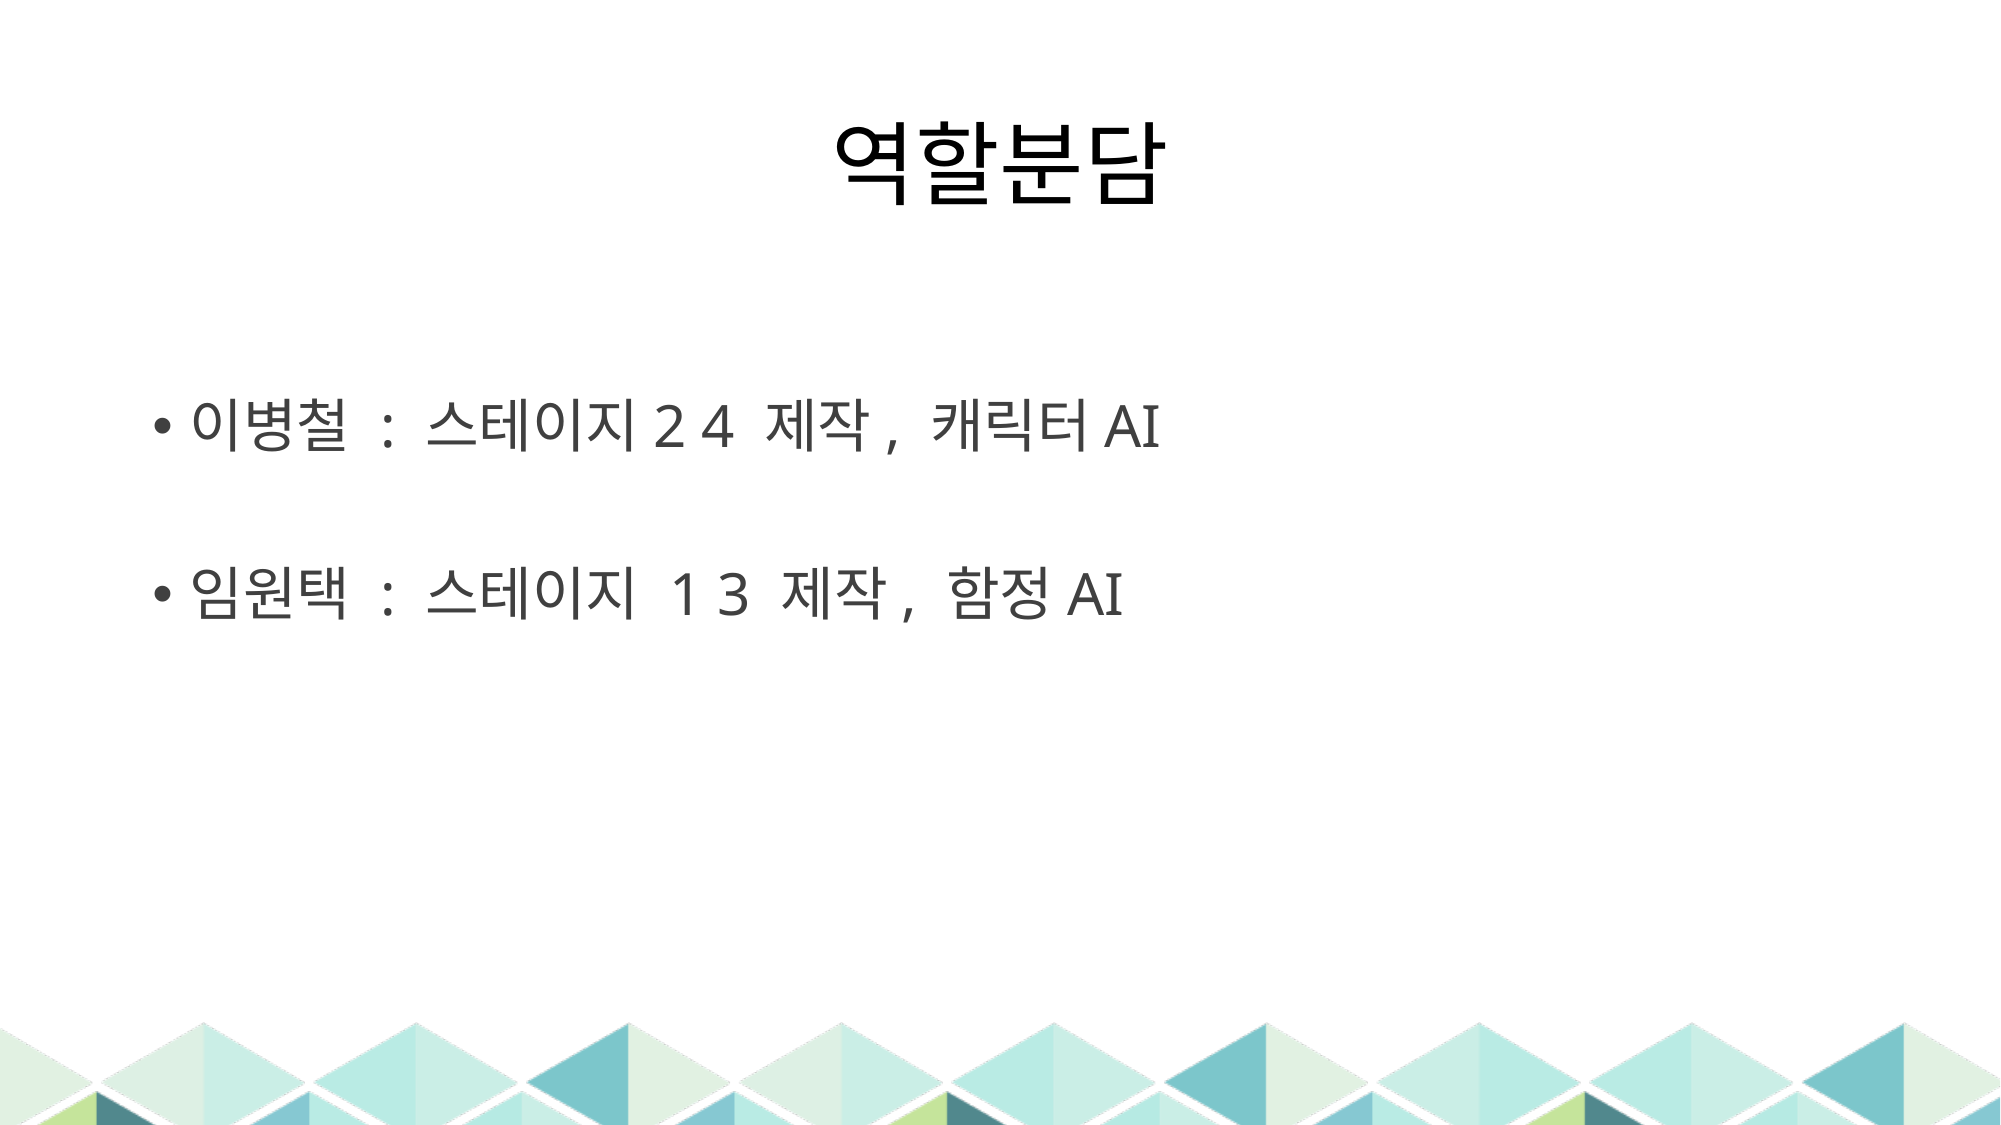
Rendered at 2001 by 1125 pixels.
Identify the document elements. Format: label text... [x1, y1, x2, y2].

title 역할분담 [137, 59, 1863, 278]
picture [0, 0, 2001, 1125]
list 이병철 : 스테이지2 4 제작, 캐릭터AI 임원택 : 스테이지 1 3 제작, 함정AI [137, 299, 1863, 1014]
